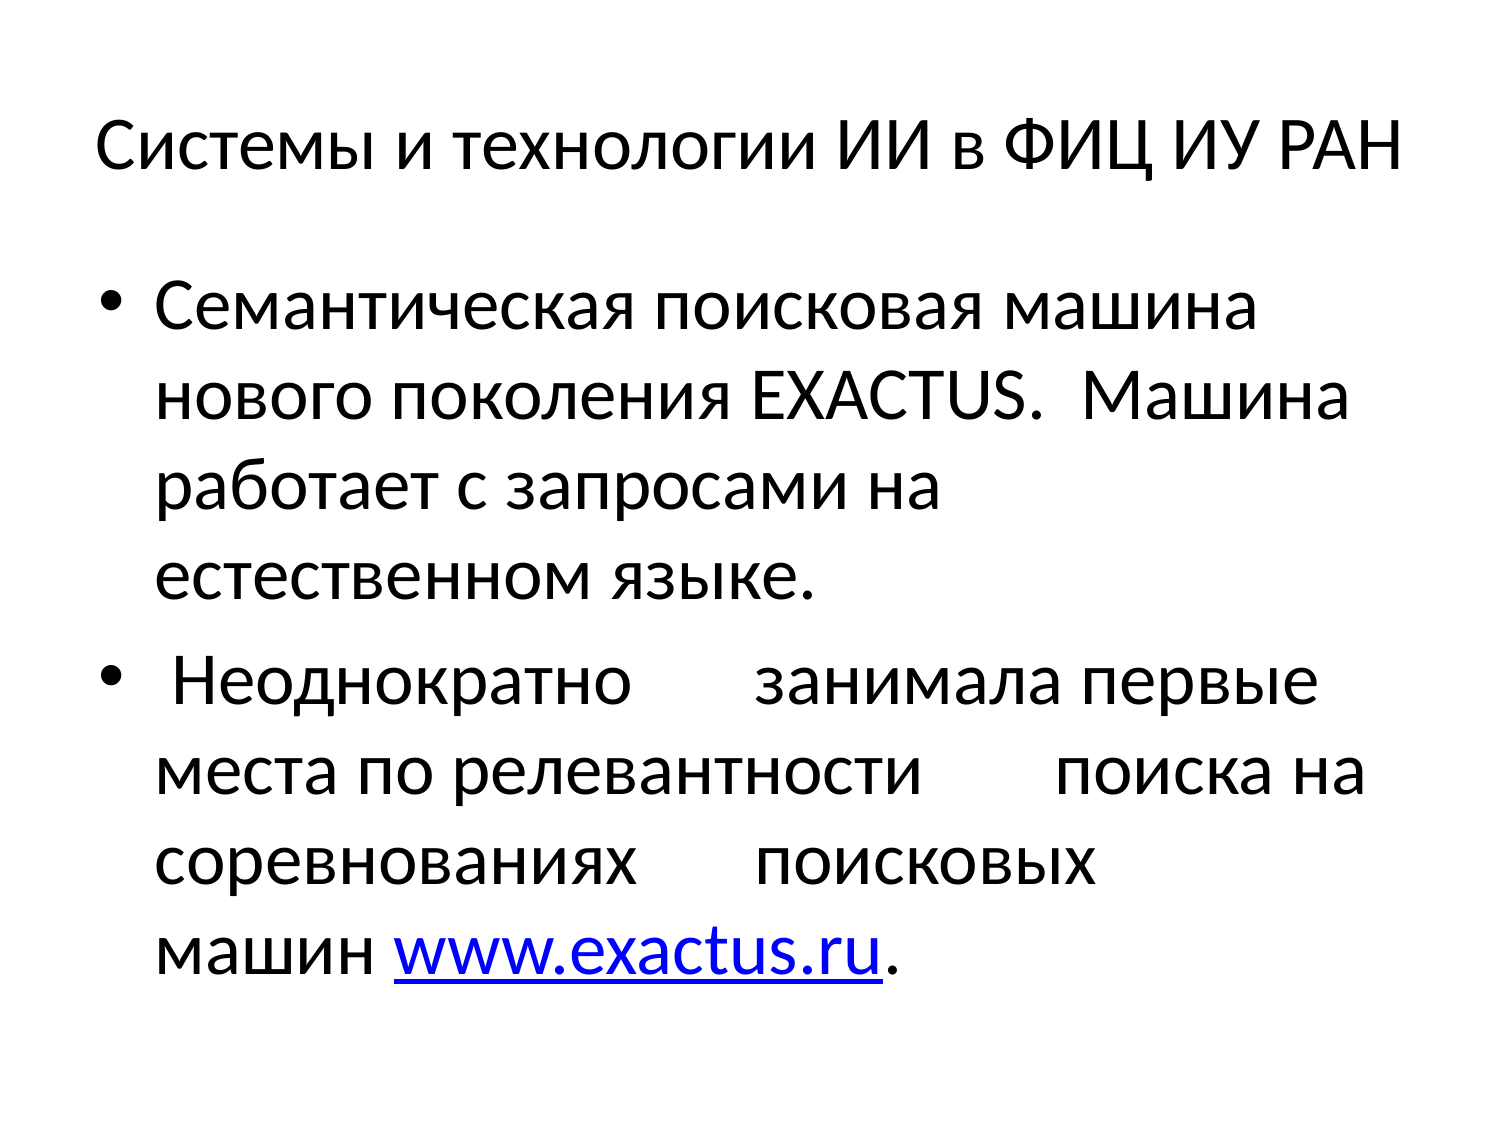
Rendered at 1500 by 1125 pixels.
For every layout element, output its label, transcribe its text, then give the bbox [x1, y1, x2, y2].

title Системы и технологии ИИ в ФИЦ ИУ РАН [75, 45, 1425, 233]
list Семантическая поисковая машина нового поколения EXACTUS. Машина работает с запросами на естественном языке. Неоднократно занимала первые места по релевантности поиска на соревнованиях поисковых машин www.exactus.ru. [83, 247, 1434, 1057]
